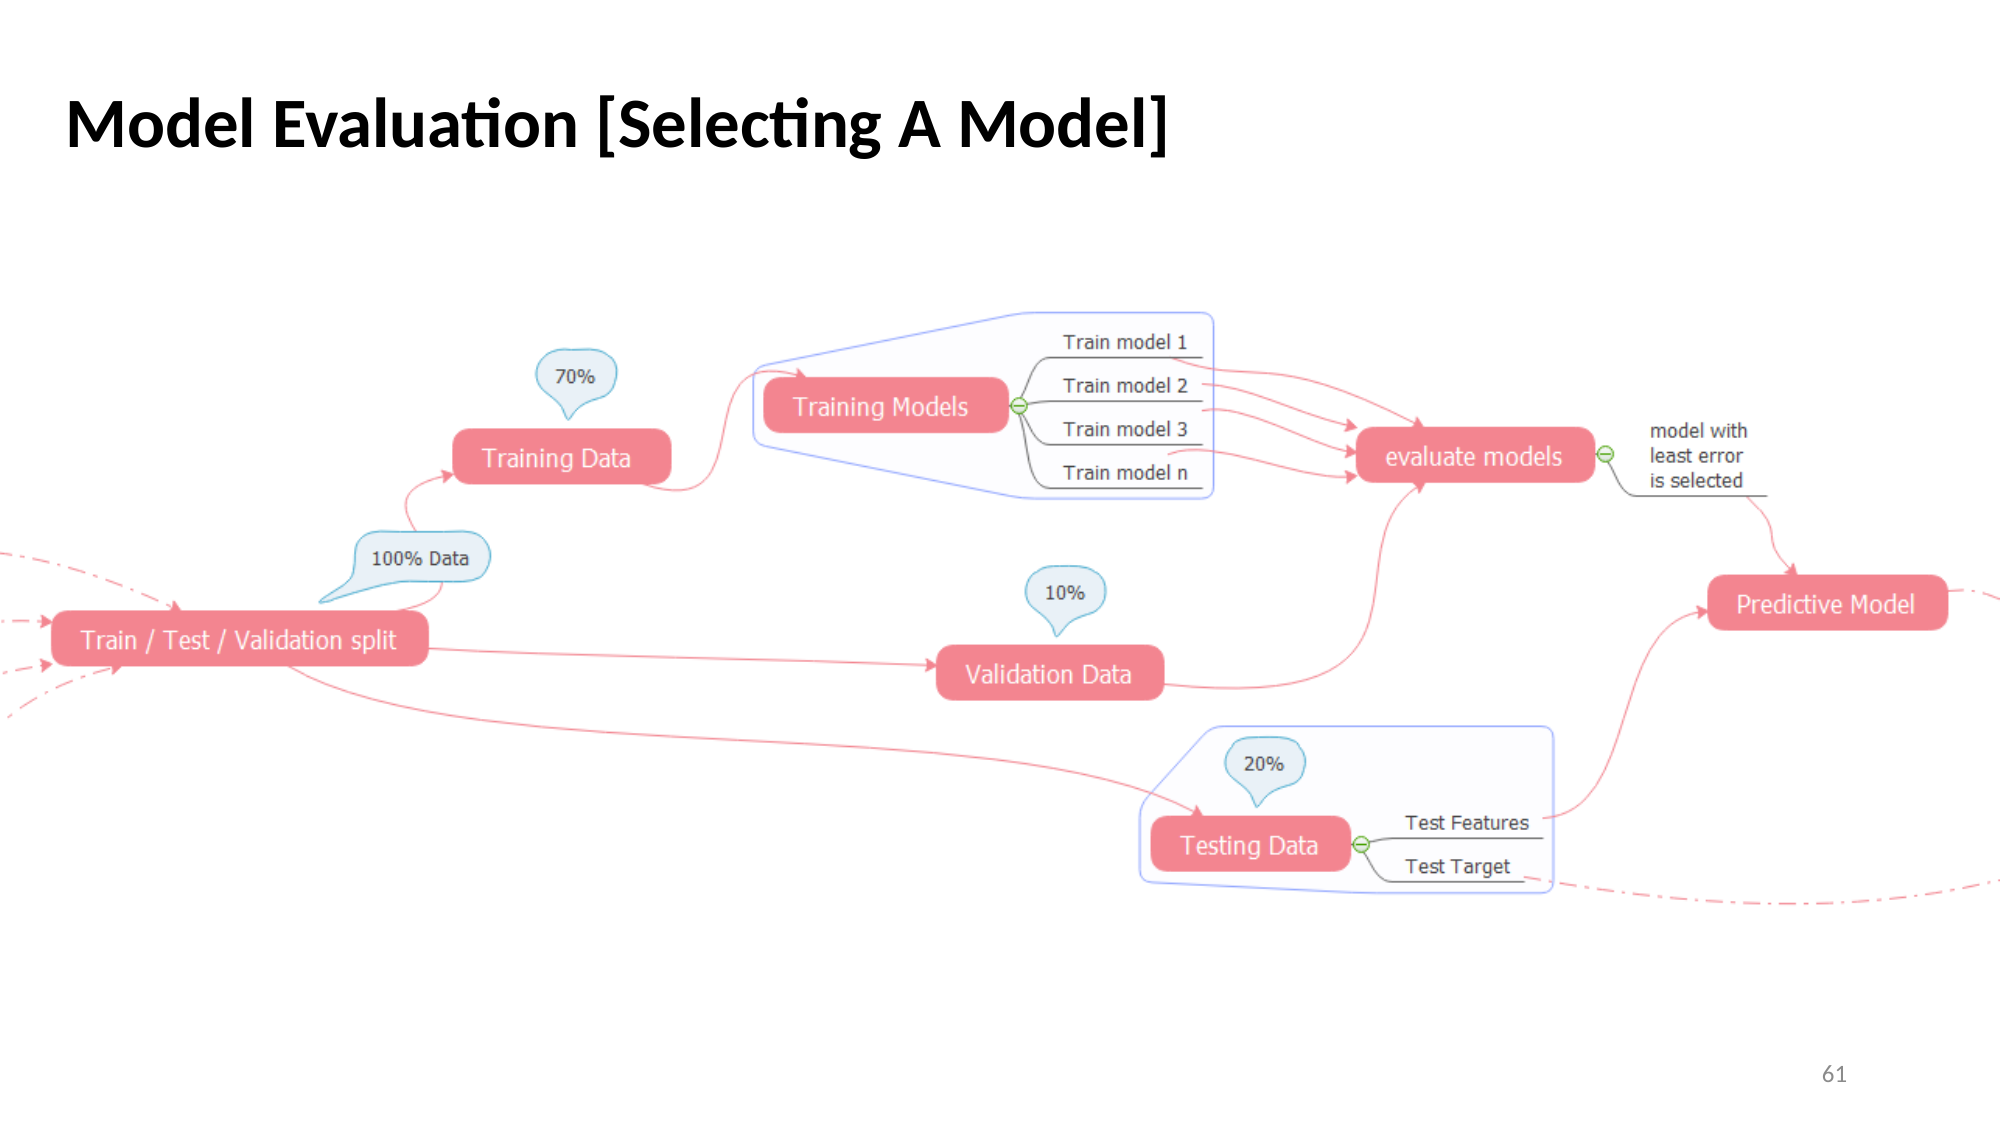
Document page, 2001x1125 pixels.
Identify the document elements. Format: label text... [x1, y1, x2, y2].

slide_number 61 [1412, 1042, 1863, 1103]
picture [0, 200, 2000, 984]
title Model Evaluation [Selecting A Model] [50, 7, 1776, 200]
